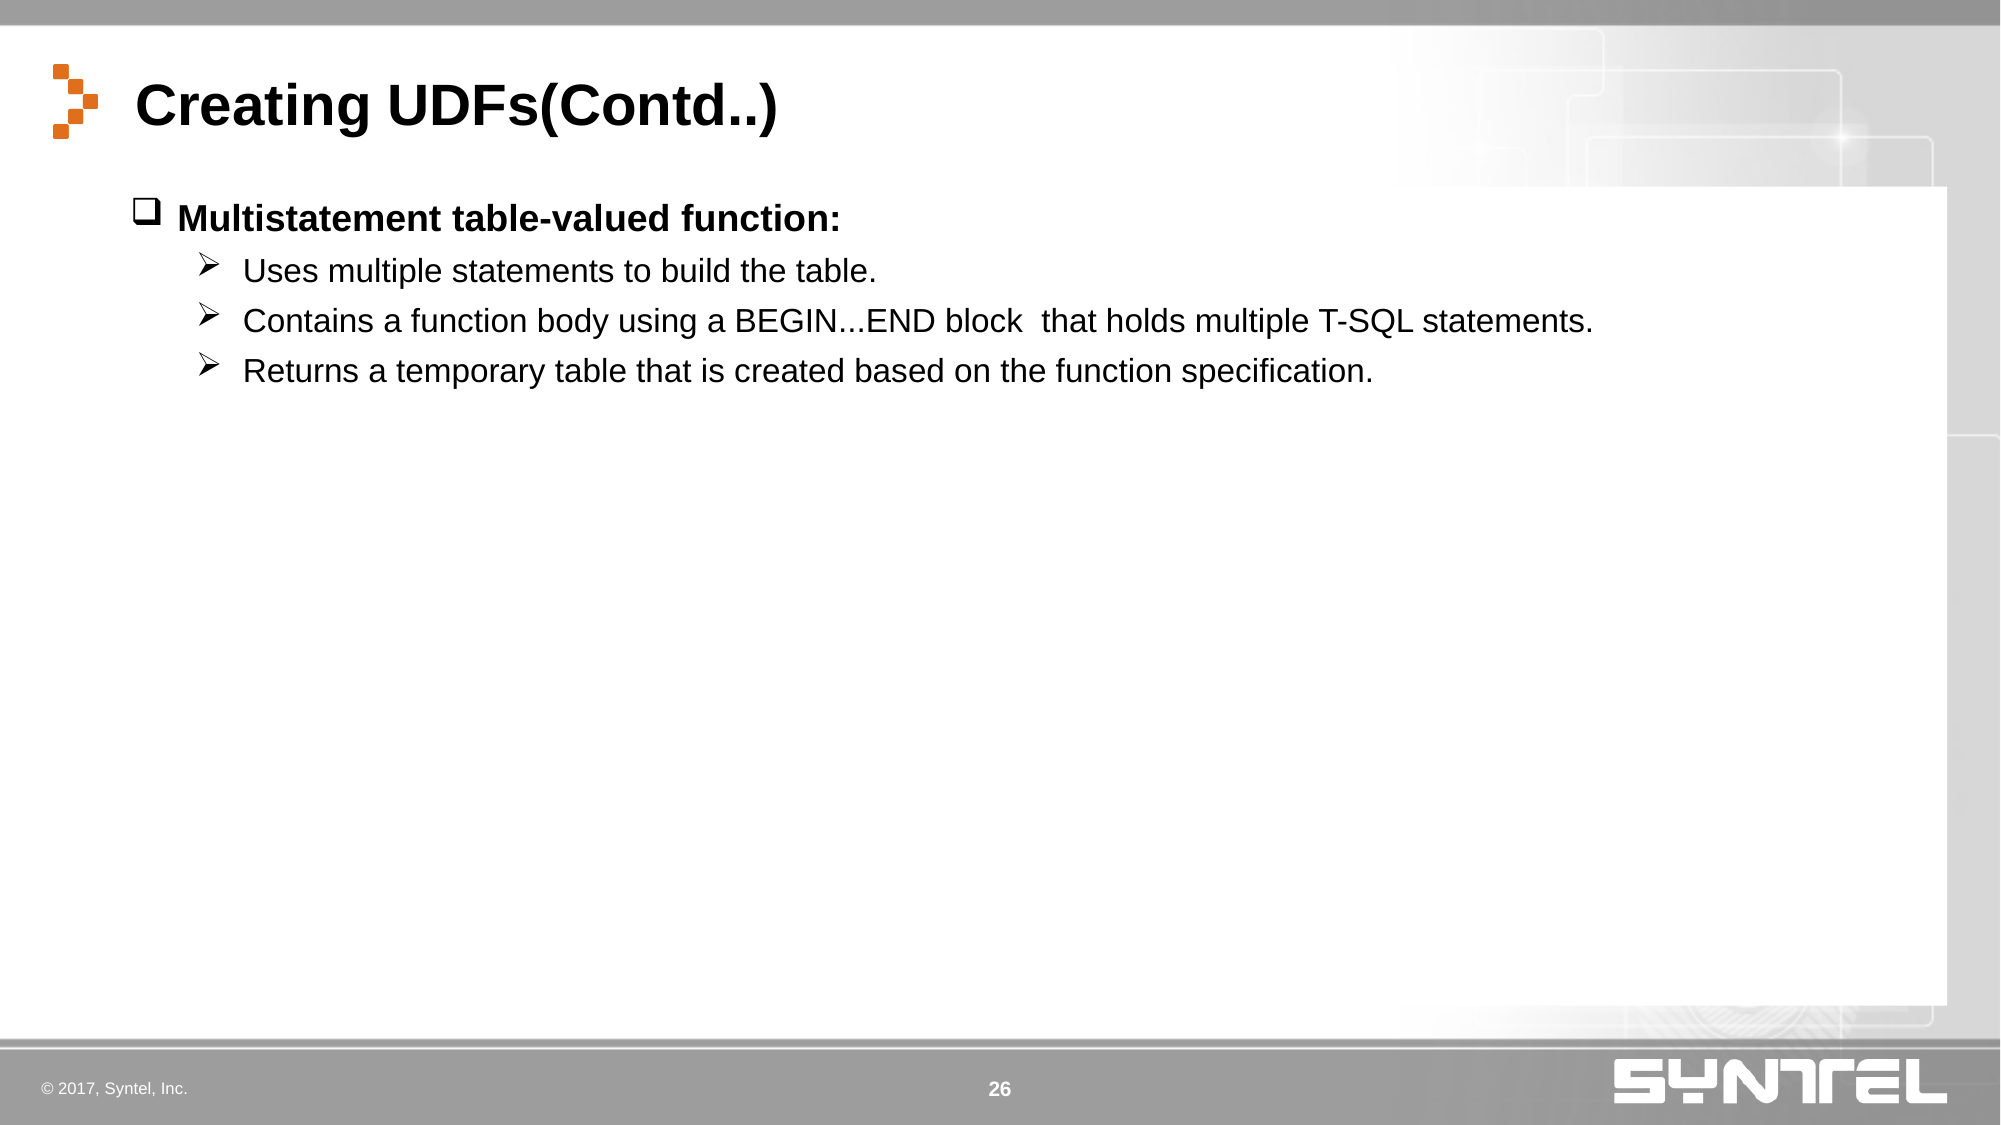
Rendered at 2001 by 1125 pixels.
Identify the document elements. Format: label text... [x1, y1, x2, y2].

picture [0, 0, 2001, 1125]
title Creating UDFs(Contd..) [120, 43, 1949, 160]
list Multistatement table-valued function: Uses multiple statements to build the table. Contains a function body using a BEGIN...END block that holds multiple T-SQL statements. Returns a temporary table that is created based on the function specification. [40, 186, 1948, 1006]
